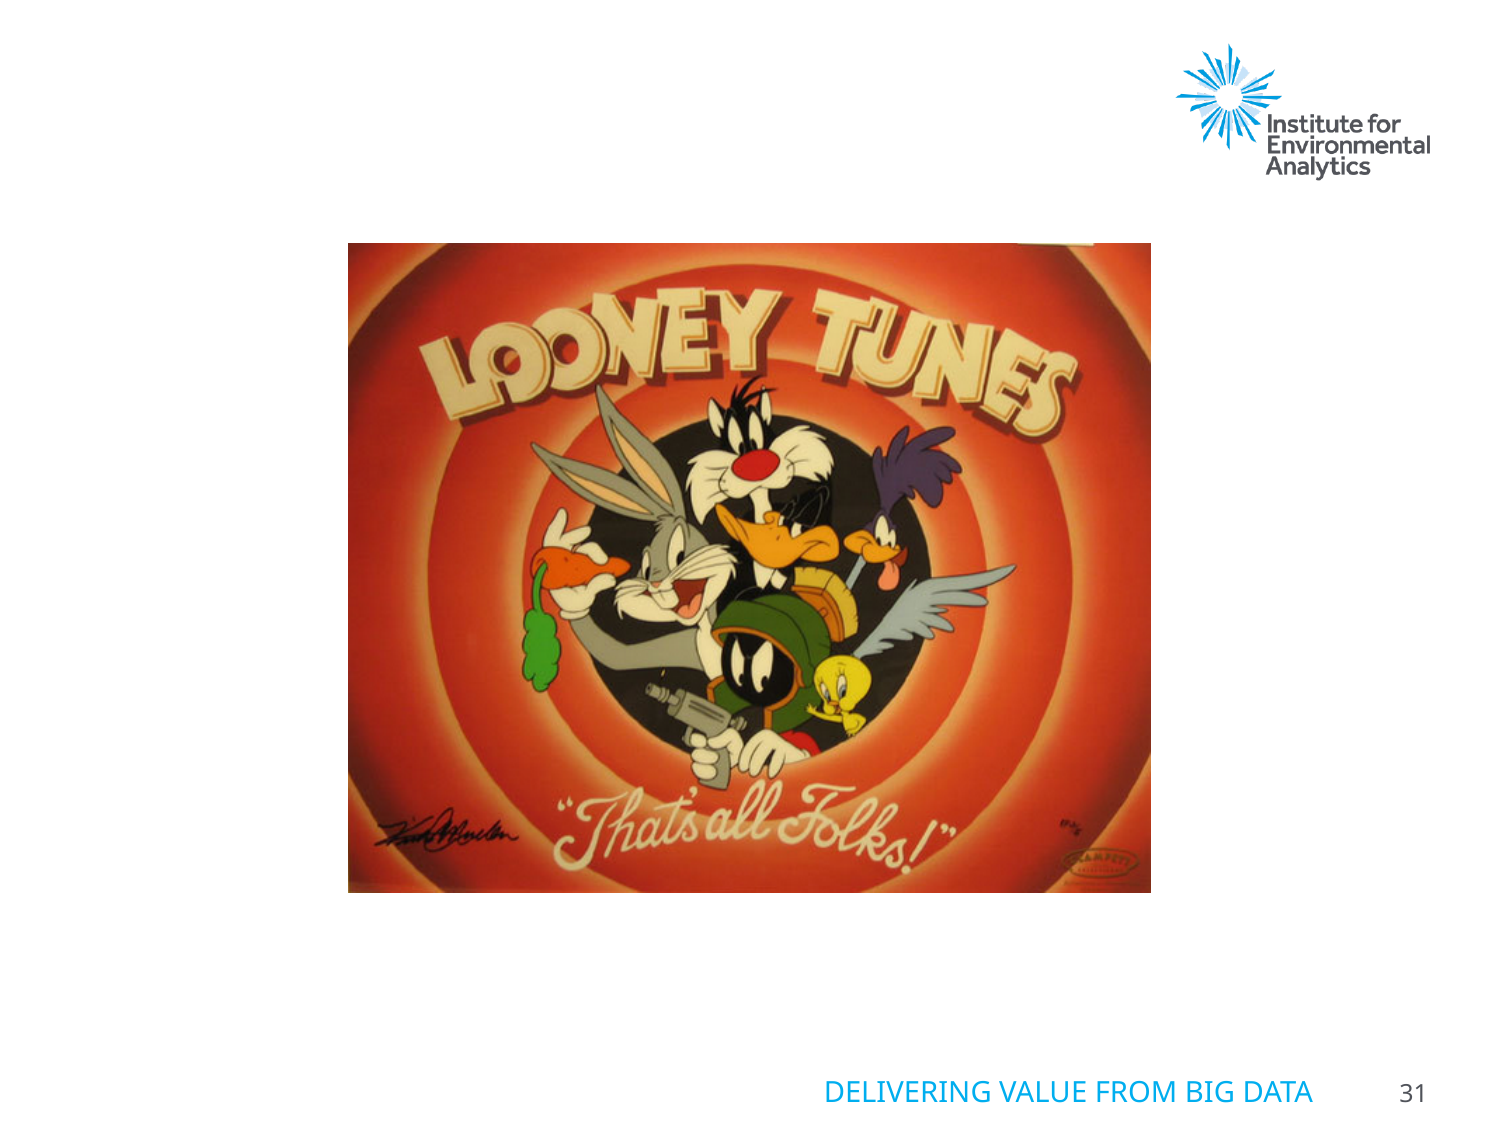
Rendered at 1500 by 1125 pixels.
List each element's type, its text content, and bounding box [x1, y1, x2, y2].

slide_number 31 [1352, 1075, 1428, 1114]
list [348, 243, 1151, 894]
picture [1115, 0, 1490, 235]
